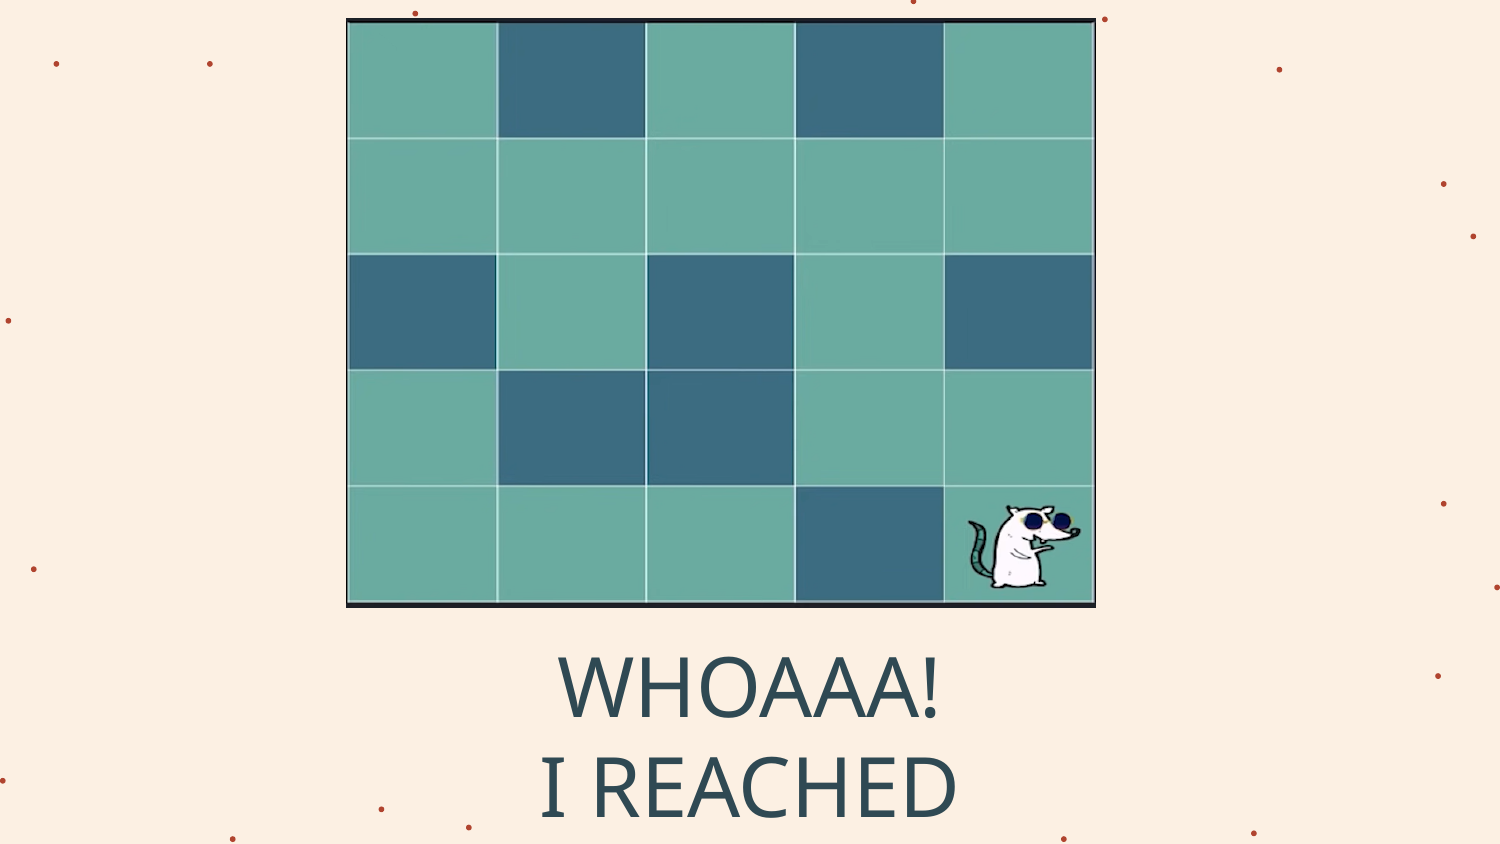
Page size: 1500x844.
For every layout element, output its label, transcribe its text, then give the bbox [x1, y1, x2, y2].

text_box WHOAAA! I REACHED [374, 626, 1125, 842]
picture [345, 17, 1097, 609]
